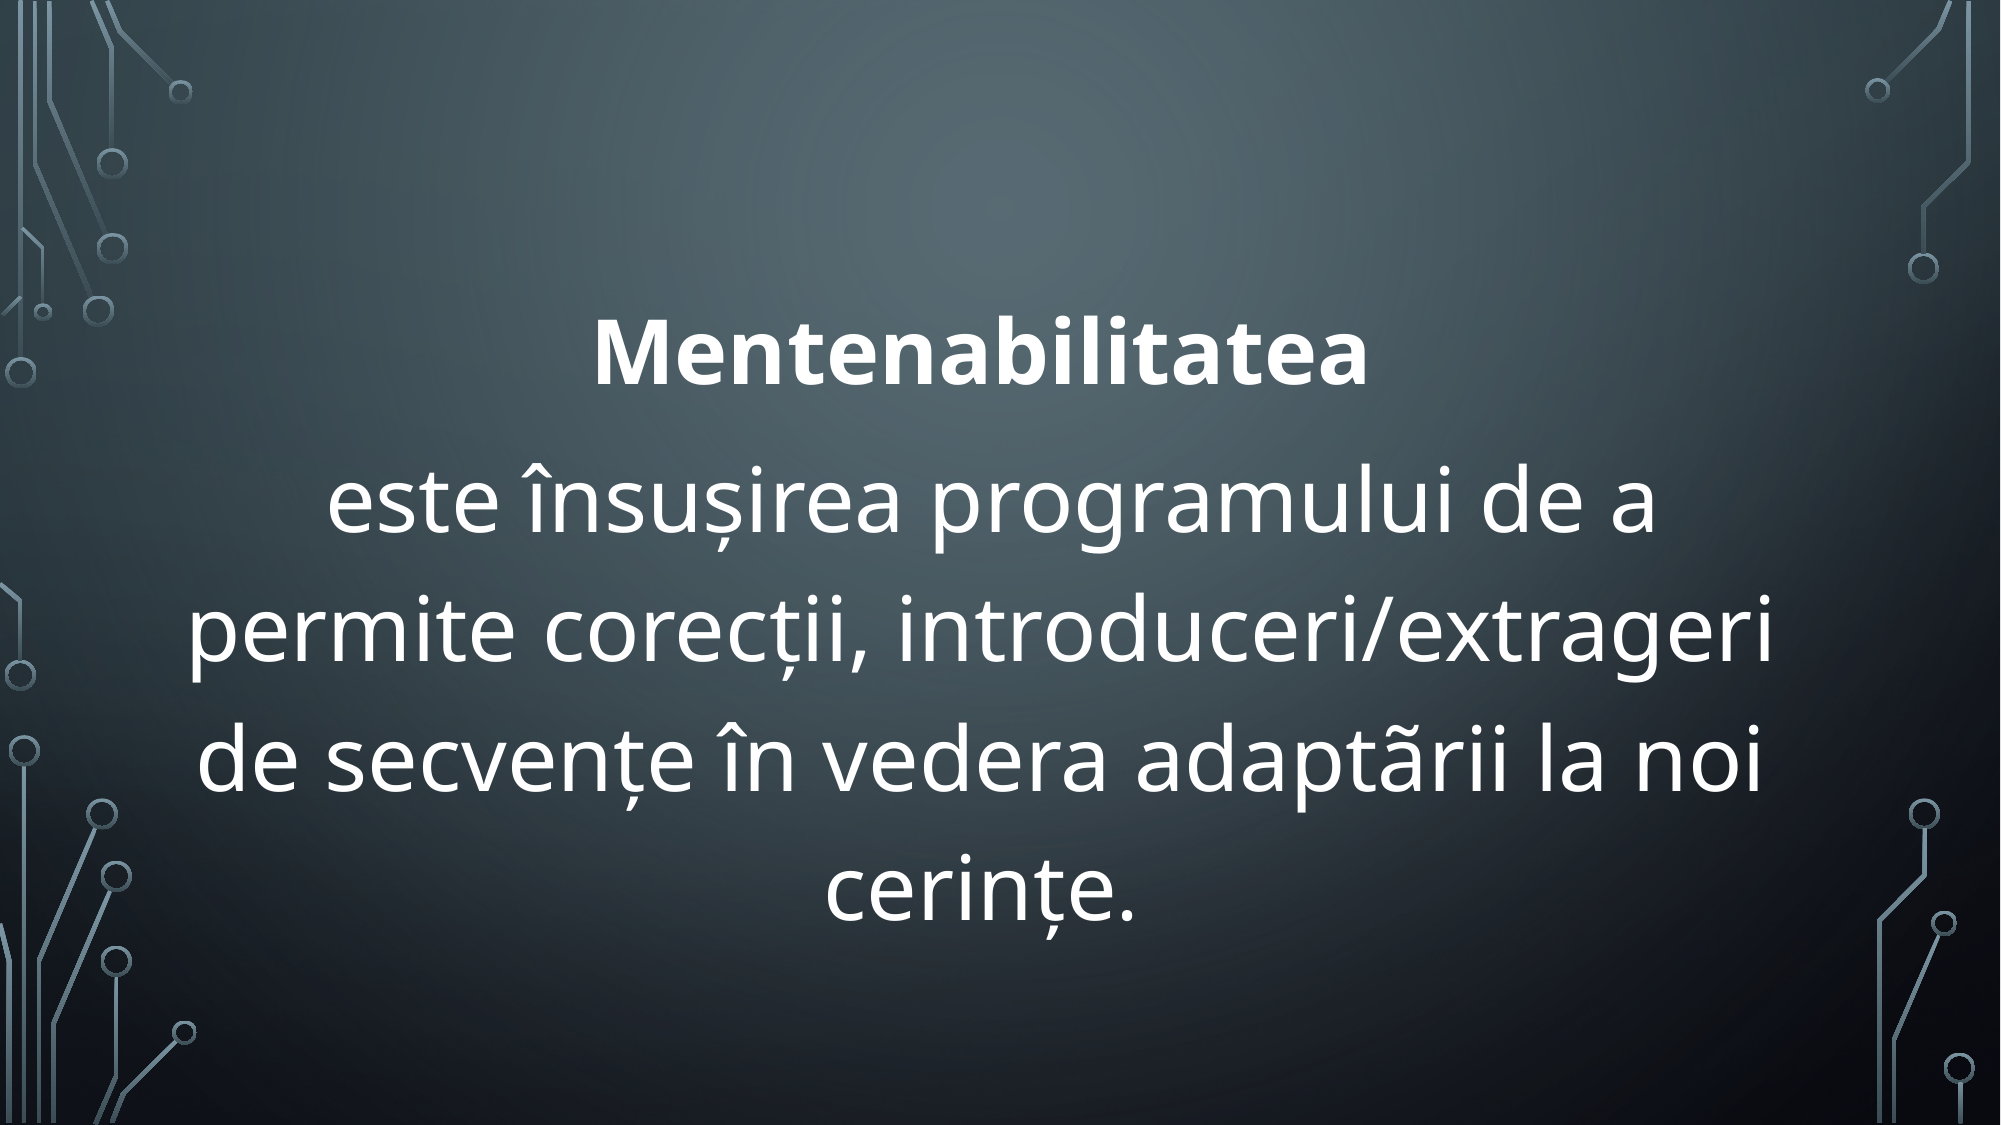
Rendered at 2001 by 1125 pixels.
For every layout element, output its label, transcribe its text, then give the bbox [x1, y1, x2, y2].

list Mentenabilitatea este însuşirea programului de a permite corecţii, introduceri/extrageri de secvenţe în vedera adaptãrii la noi cerinţe. [150, 265, 1813, 950]
